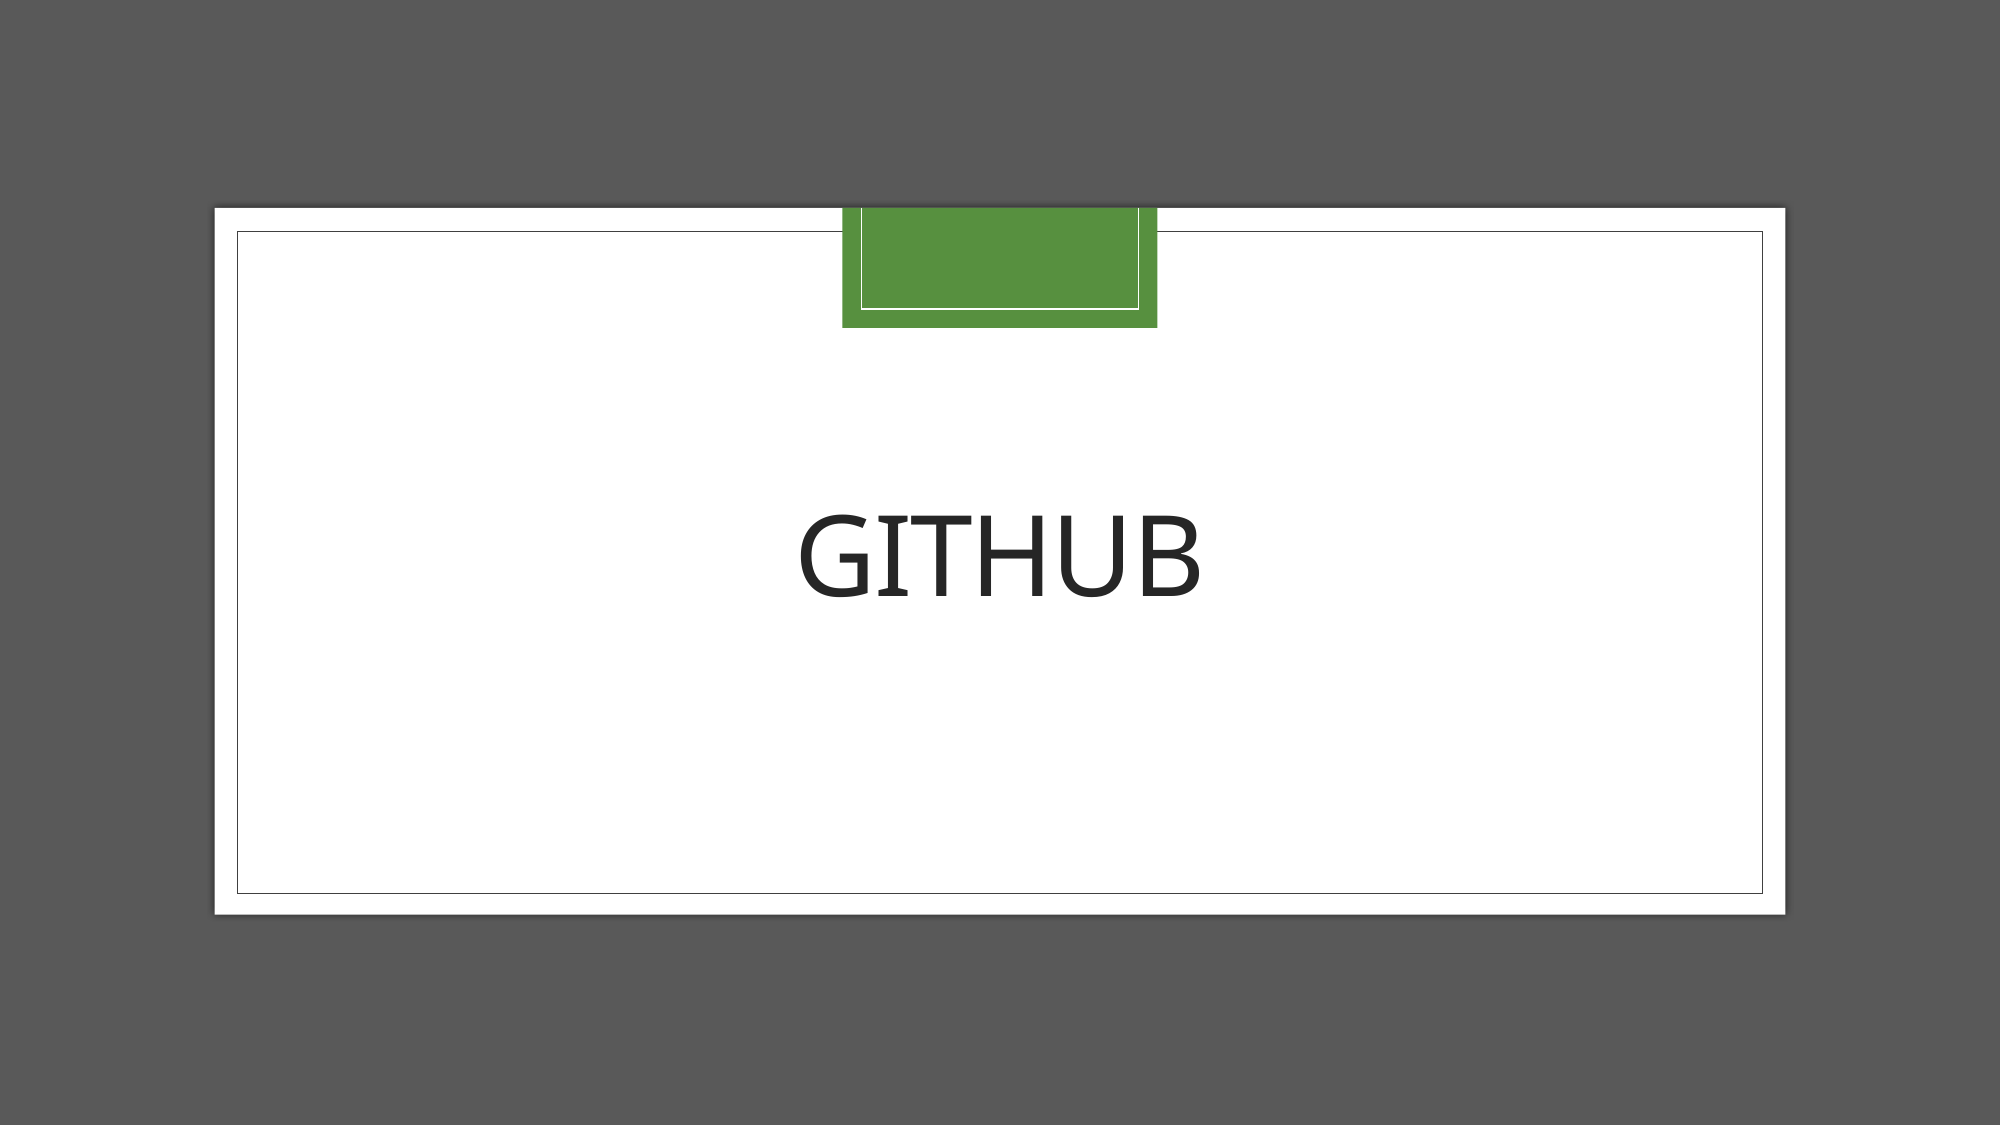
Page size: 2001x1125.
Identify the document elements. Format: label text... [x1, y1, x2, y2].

title GitHub [267, 282, 1733, 843]
